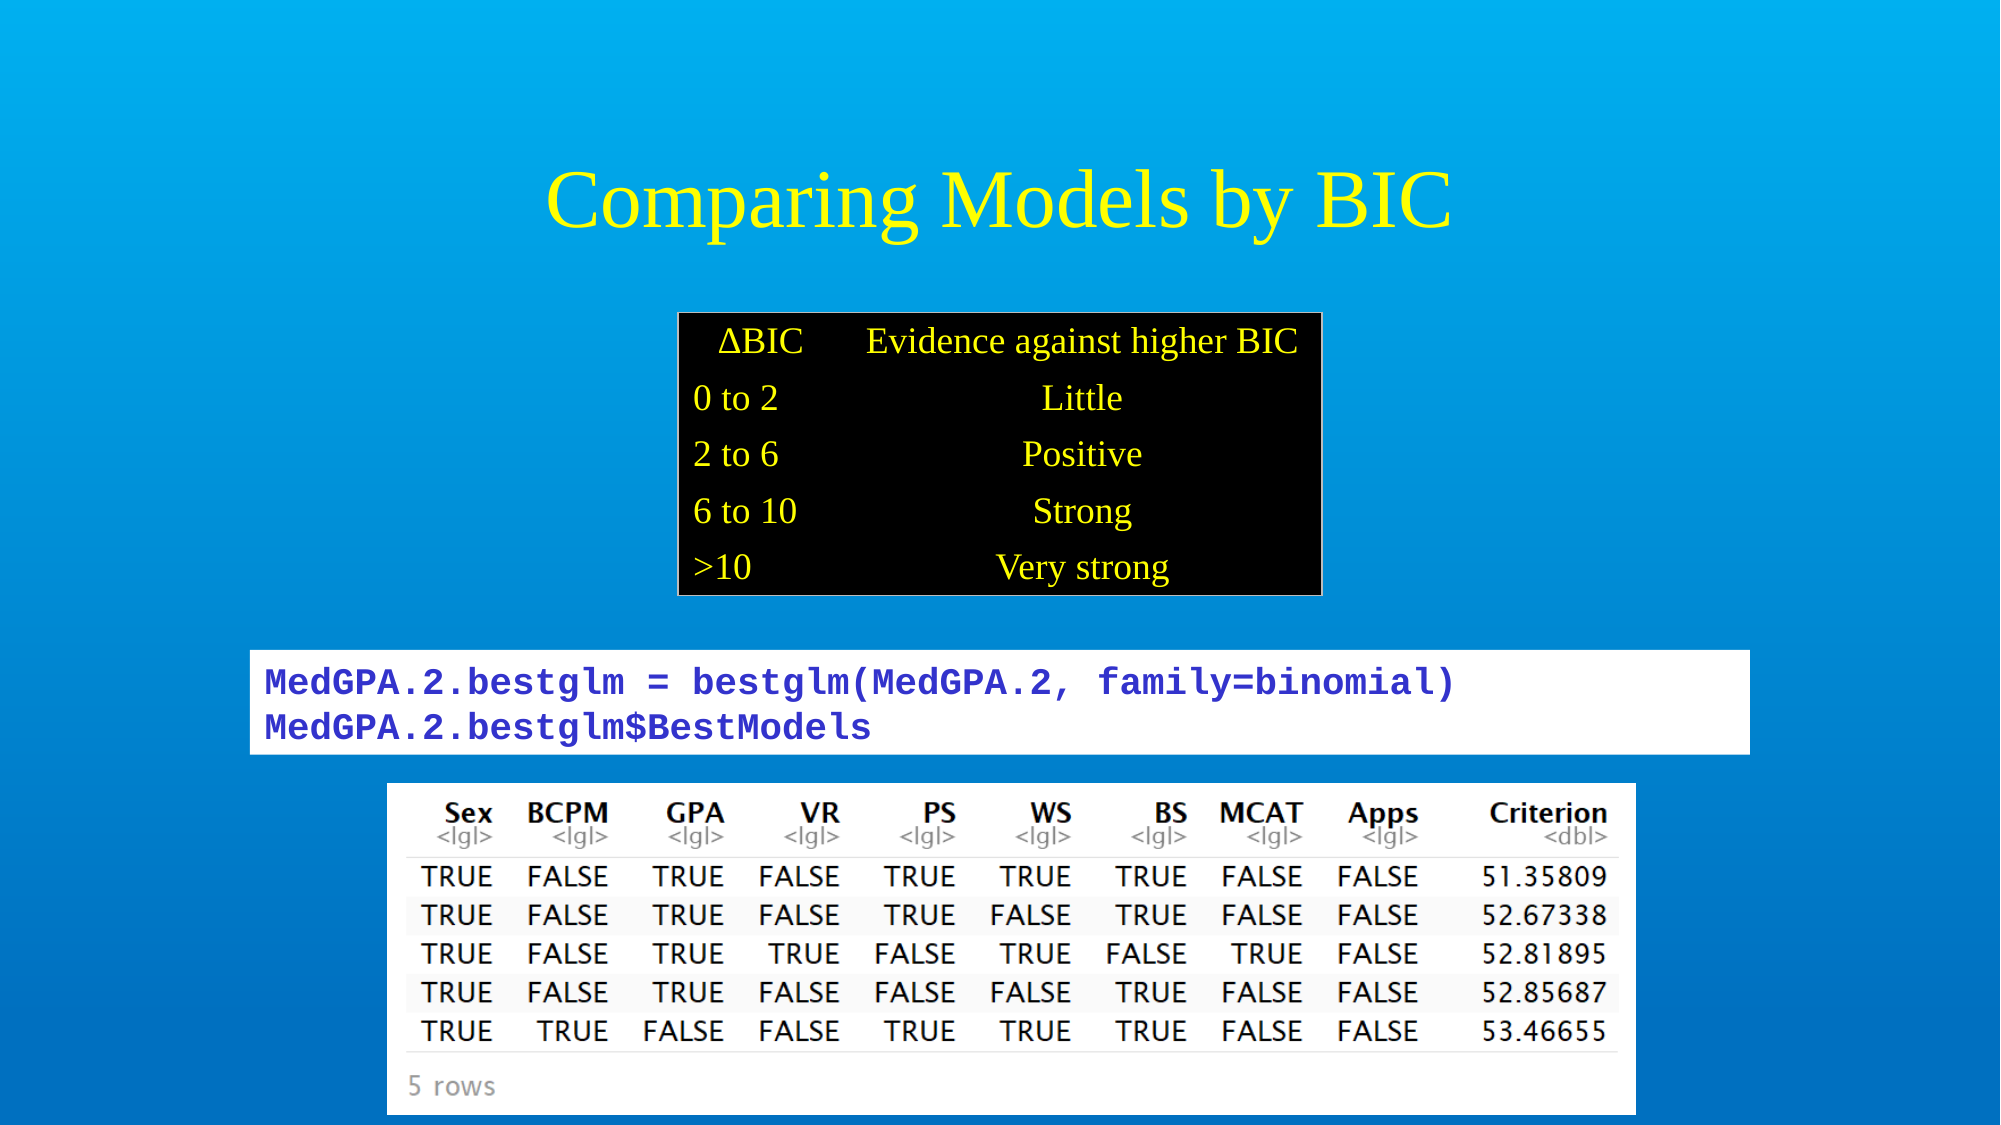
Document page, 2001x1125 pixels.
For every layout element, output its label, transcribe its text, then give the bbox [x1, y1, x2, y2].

table_cell 0 to 2 [679, 369, 843, 426]
table_cell Strong [843, 482, 1321, 539]
table_header Evidence against higher BIC [843, 313, 1321, 369]
table_cell Little [843, 369, 1321, 426]
table_cell Positive [843, 426, 1321, 482]
table_cell 2 to 6 [679, 426, 843, 482]
table_cell Very strong [843, 539, 1321, 595]
table_cell 6 to 10 [679, 482, 843, 539]
picture [387, 783, 1636, 1115]
title Comparing Models by BIC [298, 99, 1702, 288]
table_header ΔBIC [679, 313, 843, 369]
table_cell >10 [679, 539, 843, 595]
text_box MedGPA.2.bestglm = bestglm(MedGPA.2, family=binomial) MedGPA.2.bestglm$BestModels [249, 649, 1750, 755]
